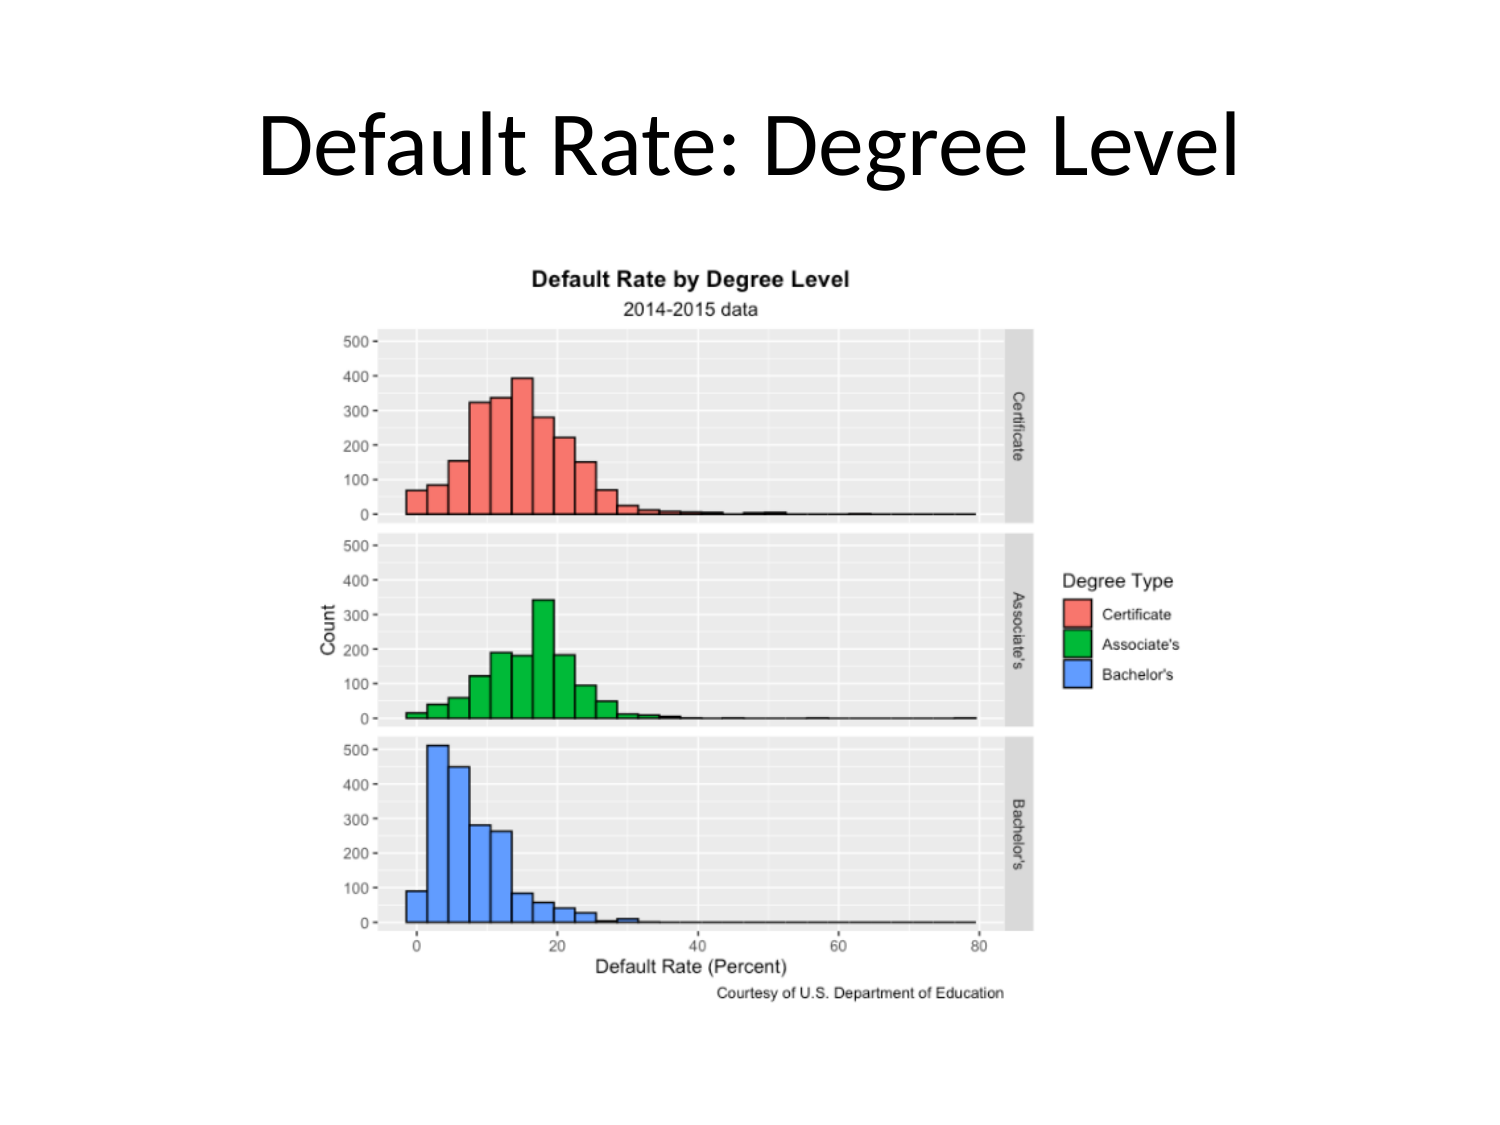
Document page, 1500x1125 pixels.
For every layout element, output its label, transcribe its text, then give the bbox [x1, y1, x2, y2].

title Default Rate: Degree Level [75, 45, 1425, 233]
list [74, 262, 1426, 1006]
